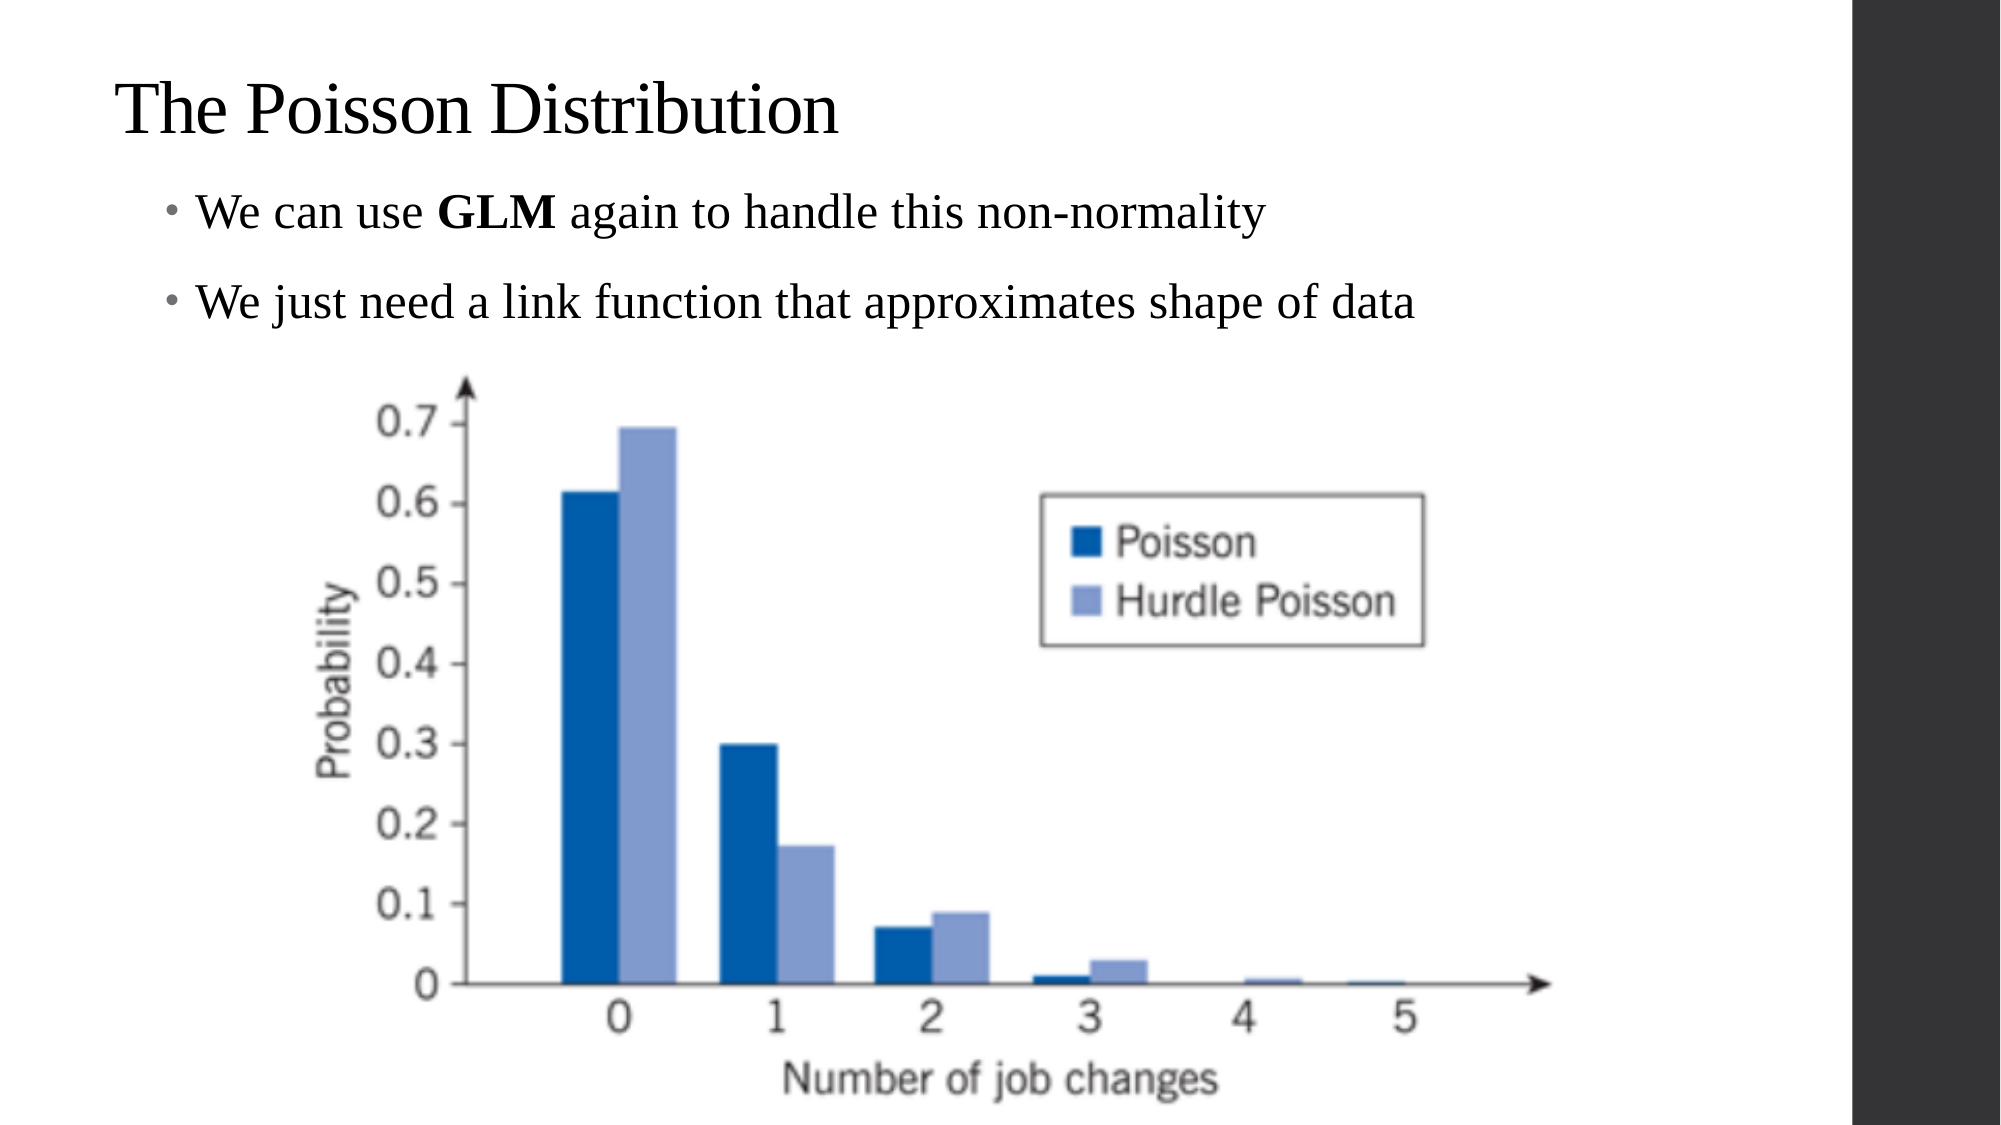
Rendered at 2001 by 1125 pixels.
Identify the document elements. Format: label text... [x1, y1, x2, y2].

picture [299, 362, 1576, 1115]
title The Poisson Distribution [99, 55, 1813, 158]
list We can use GLM again to handle this non-normality We just need a link function that approximates shape of data [150, 174, 1788, 1019]
